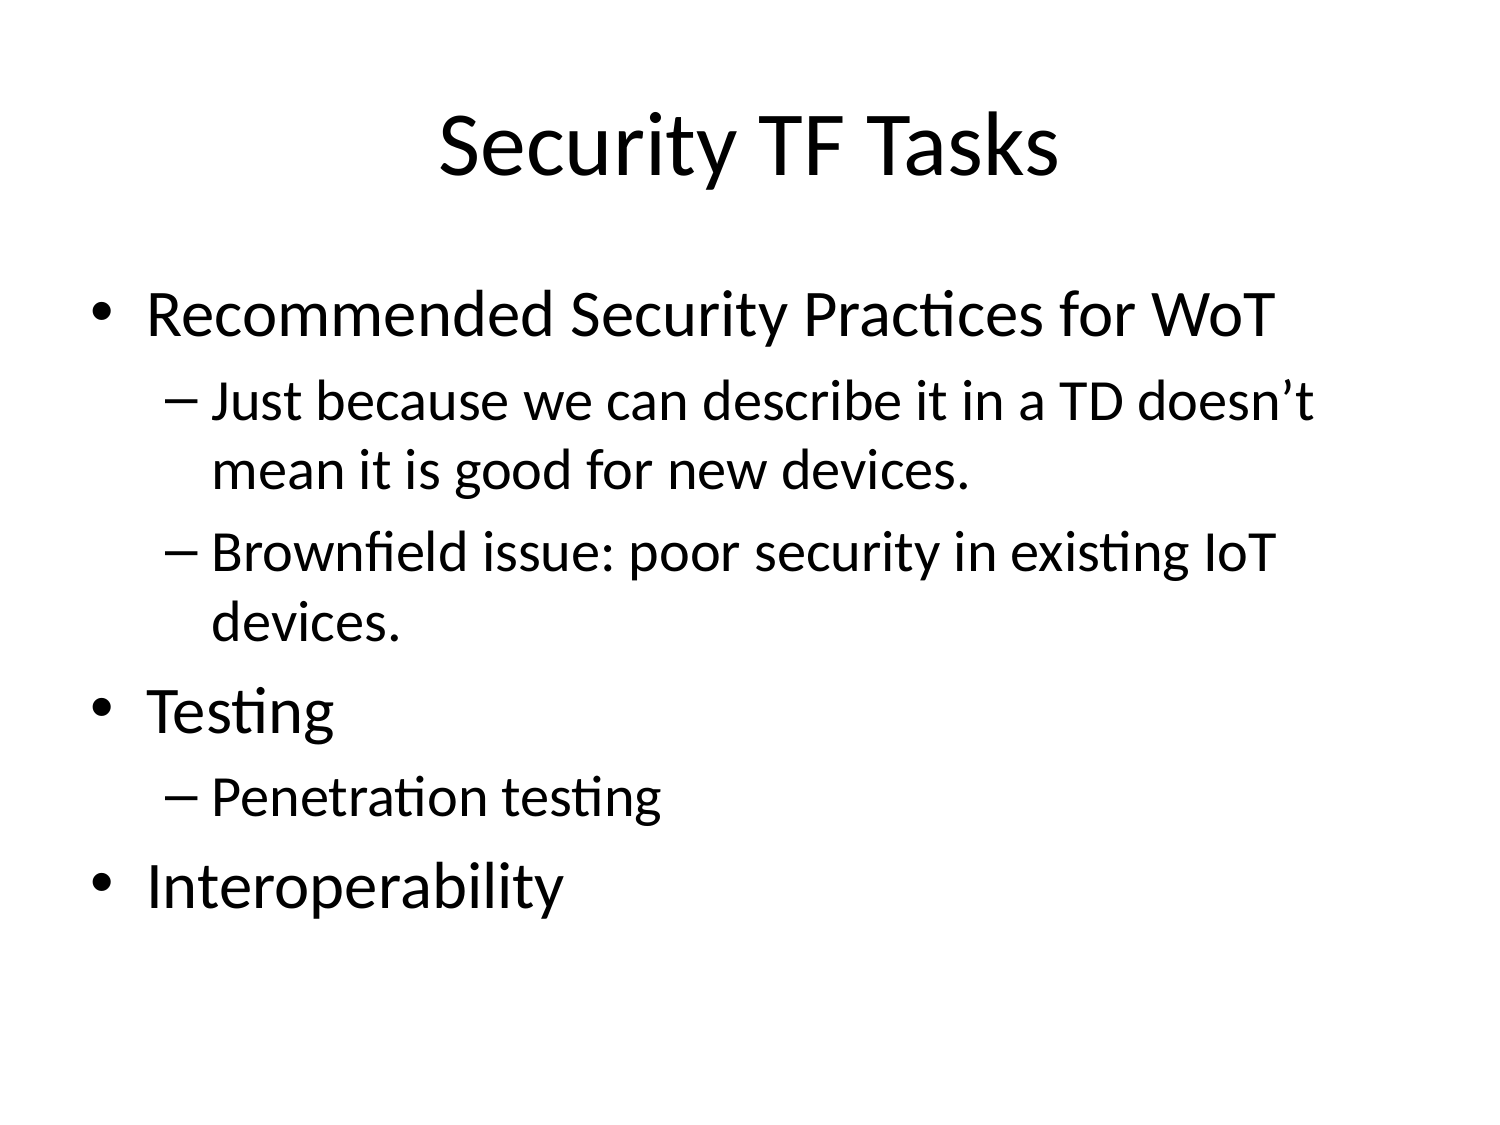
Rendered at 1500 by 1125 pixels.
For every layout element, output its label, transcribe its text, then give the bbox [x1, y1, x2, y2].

list Recommended Security Practices for WoT Just because we can describe it in a TD doesn’t mean it is good for new devices. Brownfield issue: poor security in existing IoT devices. Testing Penetration testing Interoperability [75, 262, 1425, 1005]
title Security TF Tasks [75, 45, 1425, 233]
